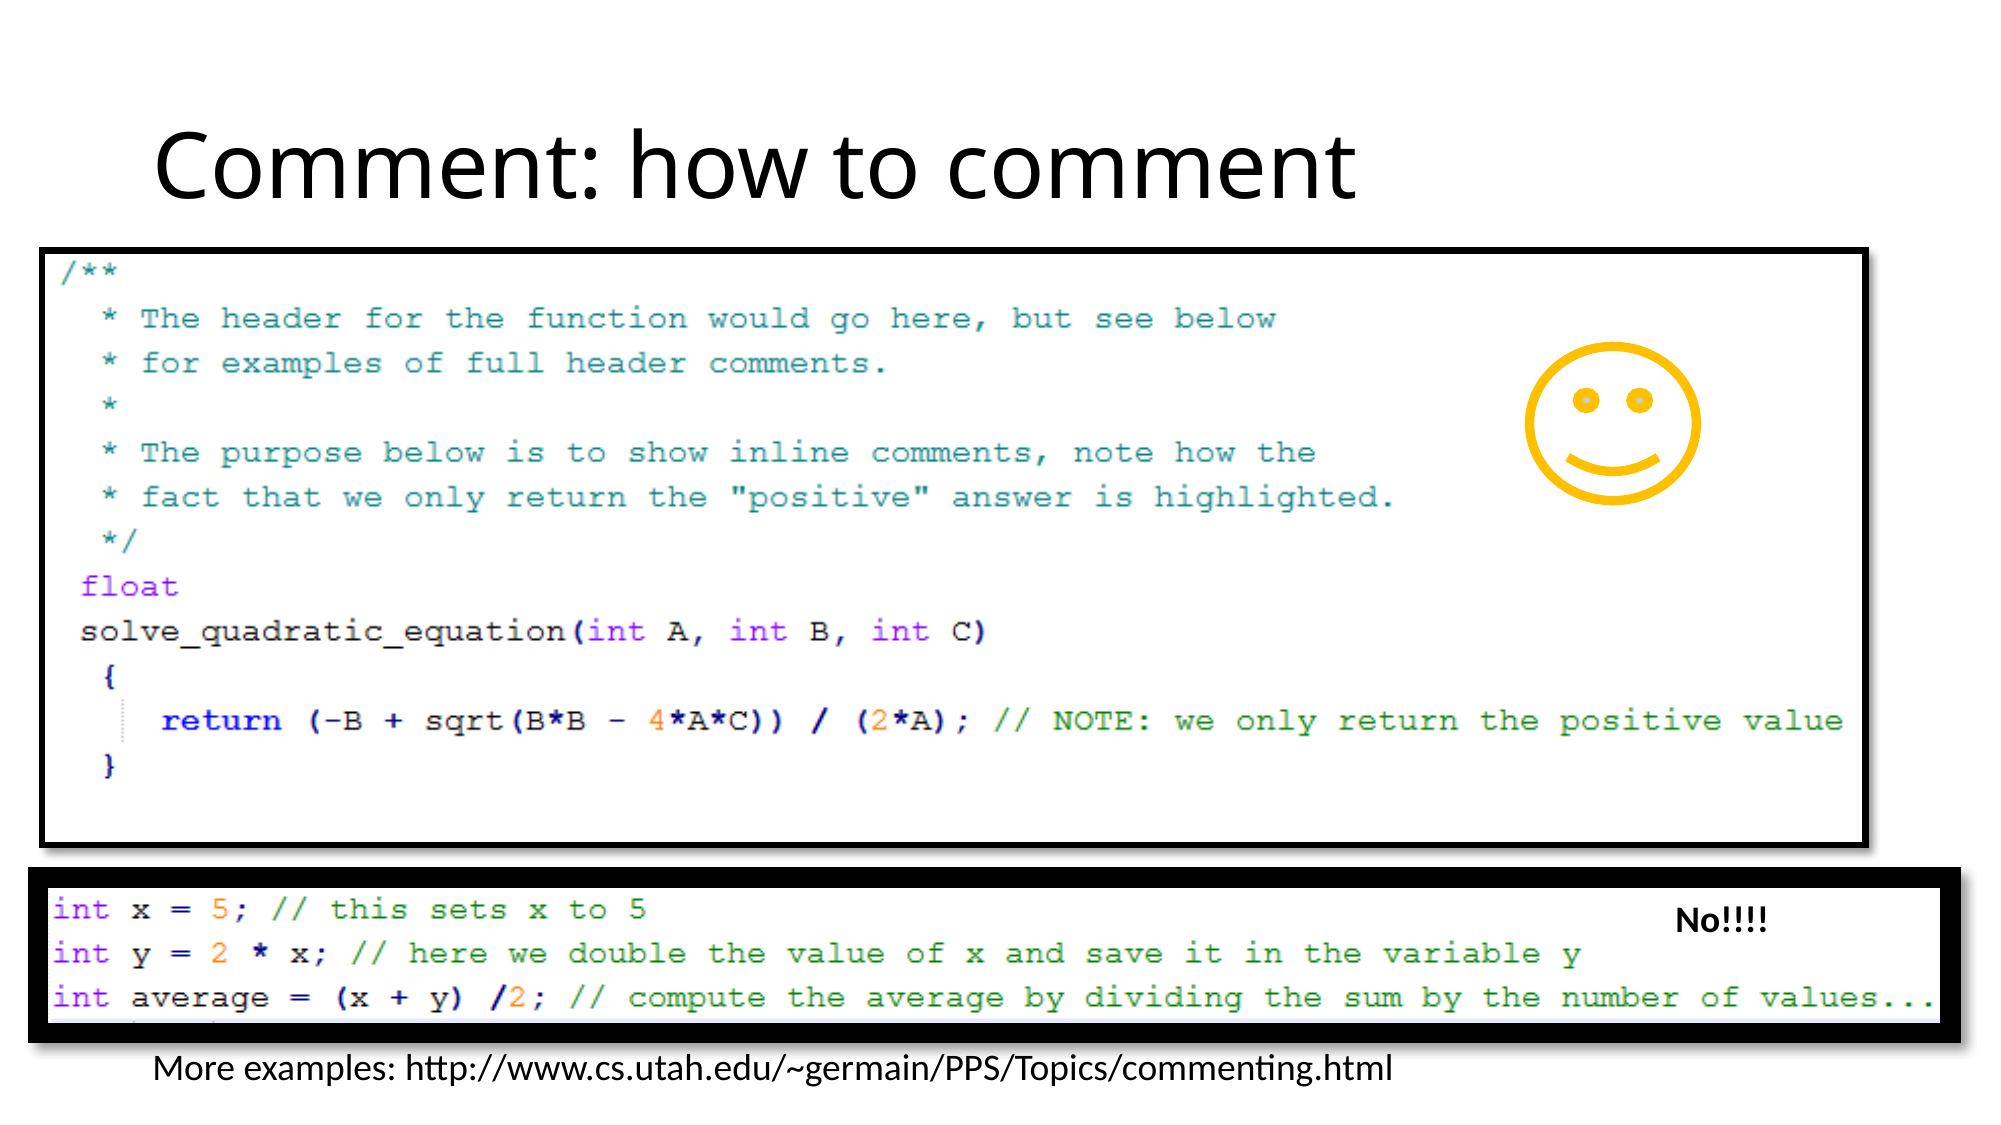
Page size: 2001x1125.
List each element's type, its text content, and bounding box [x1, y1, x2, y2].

picture [48, 887, 1941, 1023]
title Comment: how to comment [137, 59, 1863, 247]
text_box More examples: http://www.cs.utah.edu/~germain/PPS/Topics/commenting.html [137, 1035, 1790, 1095]
picture [45, 253, 1863, 842]
